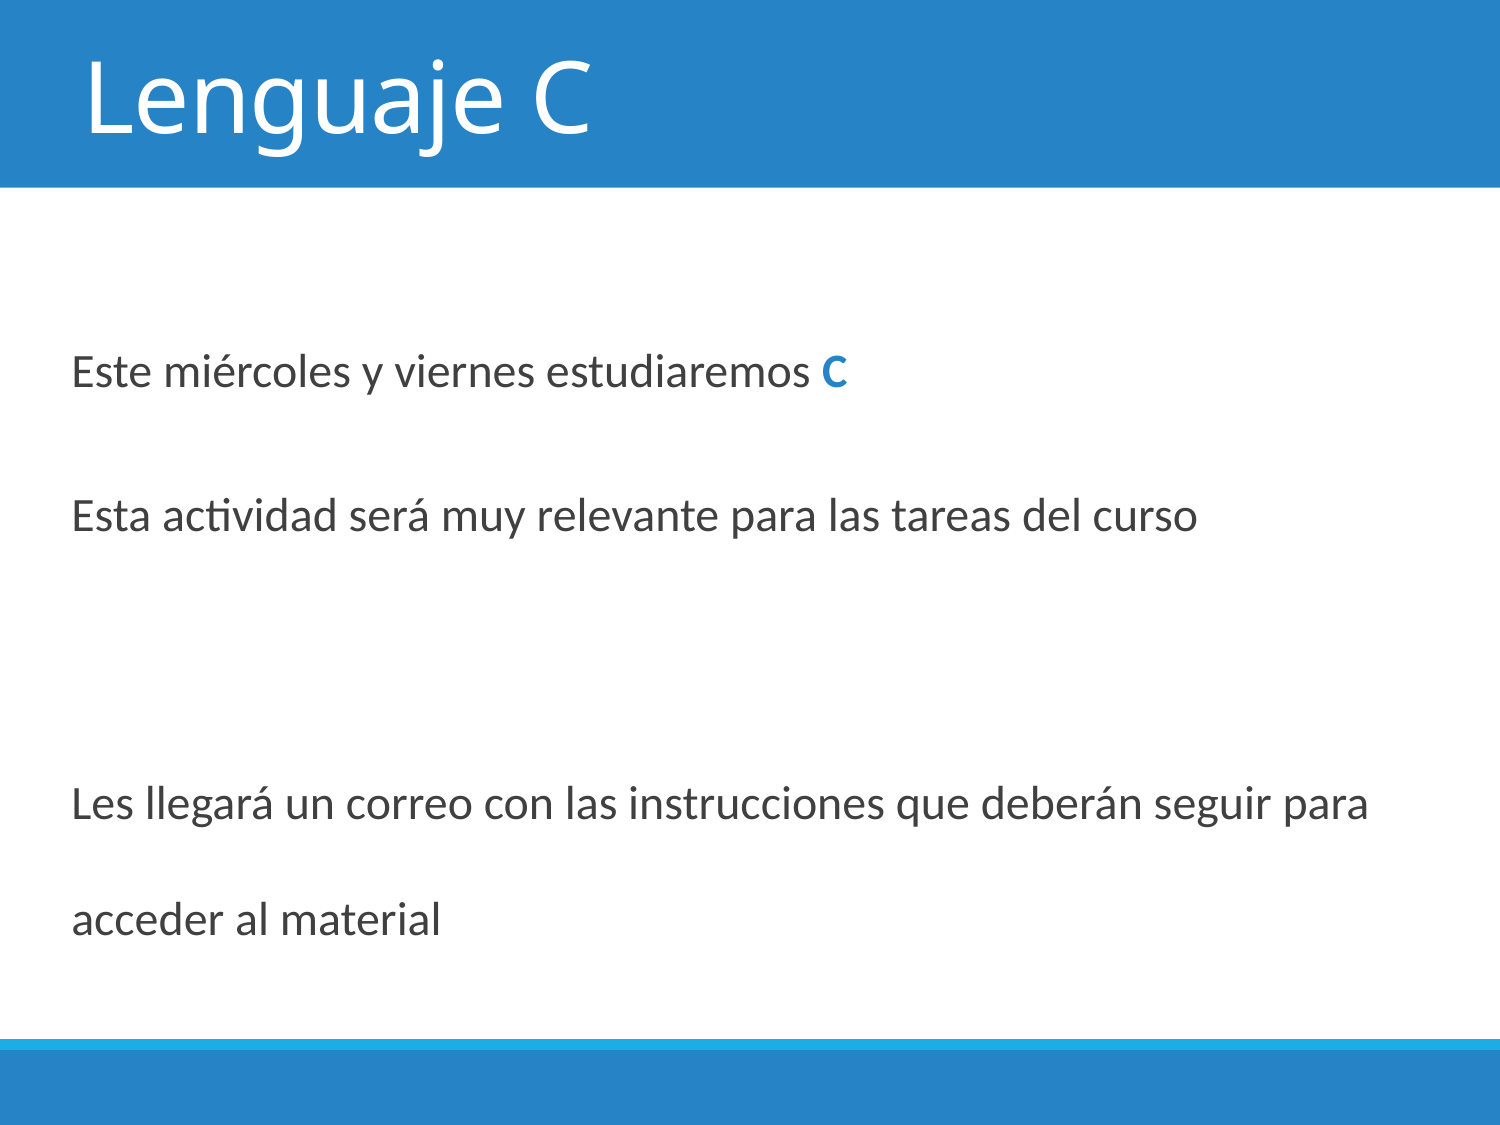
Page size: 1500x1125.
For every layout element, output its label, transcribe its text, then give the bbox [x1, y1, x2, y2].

title Lenguaje C [41, 0, 1459, 188]
list Este miércoles y viernes estudiaremos C Esta actividad será muy relevante para las tareas del curso Les llegará un correo con las instrucciones que deberán seguir para acceder al material [41, 211, 1459, 1016]
